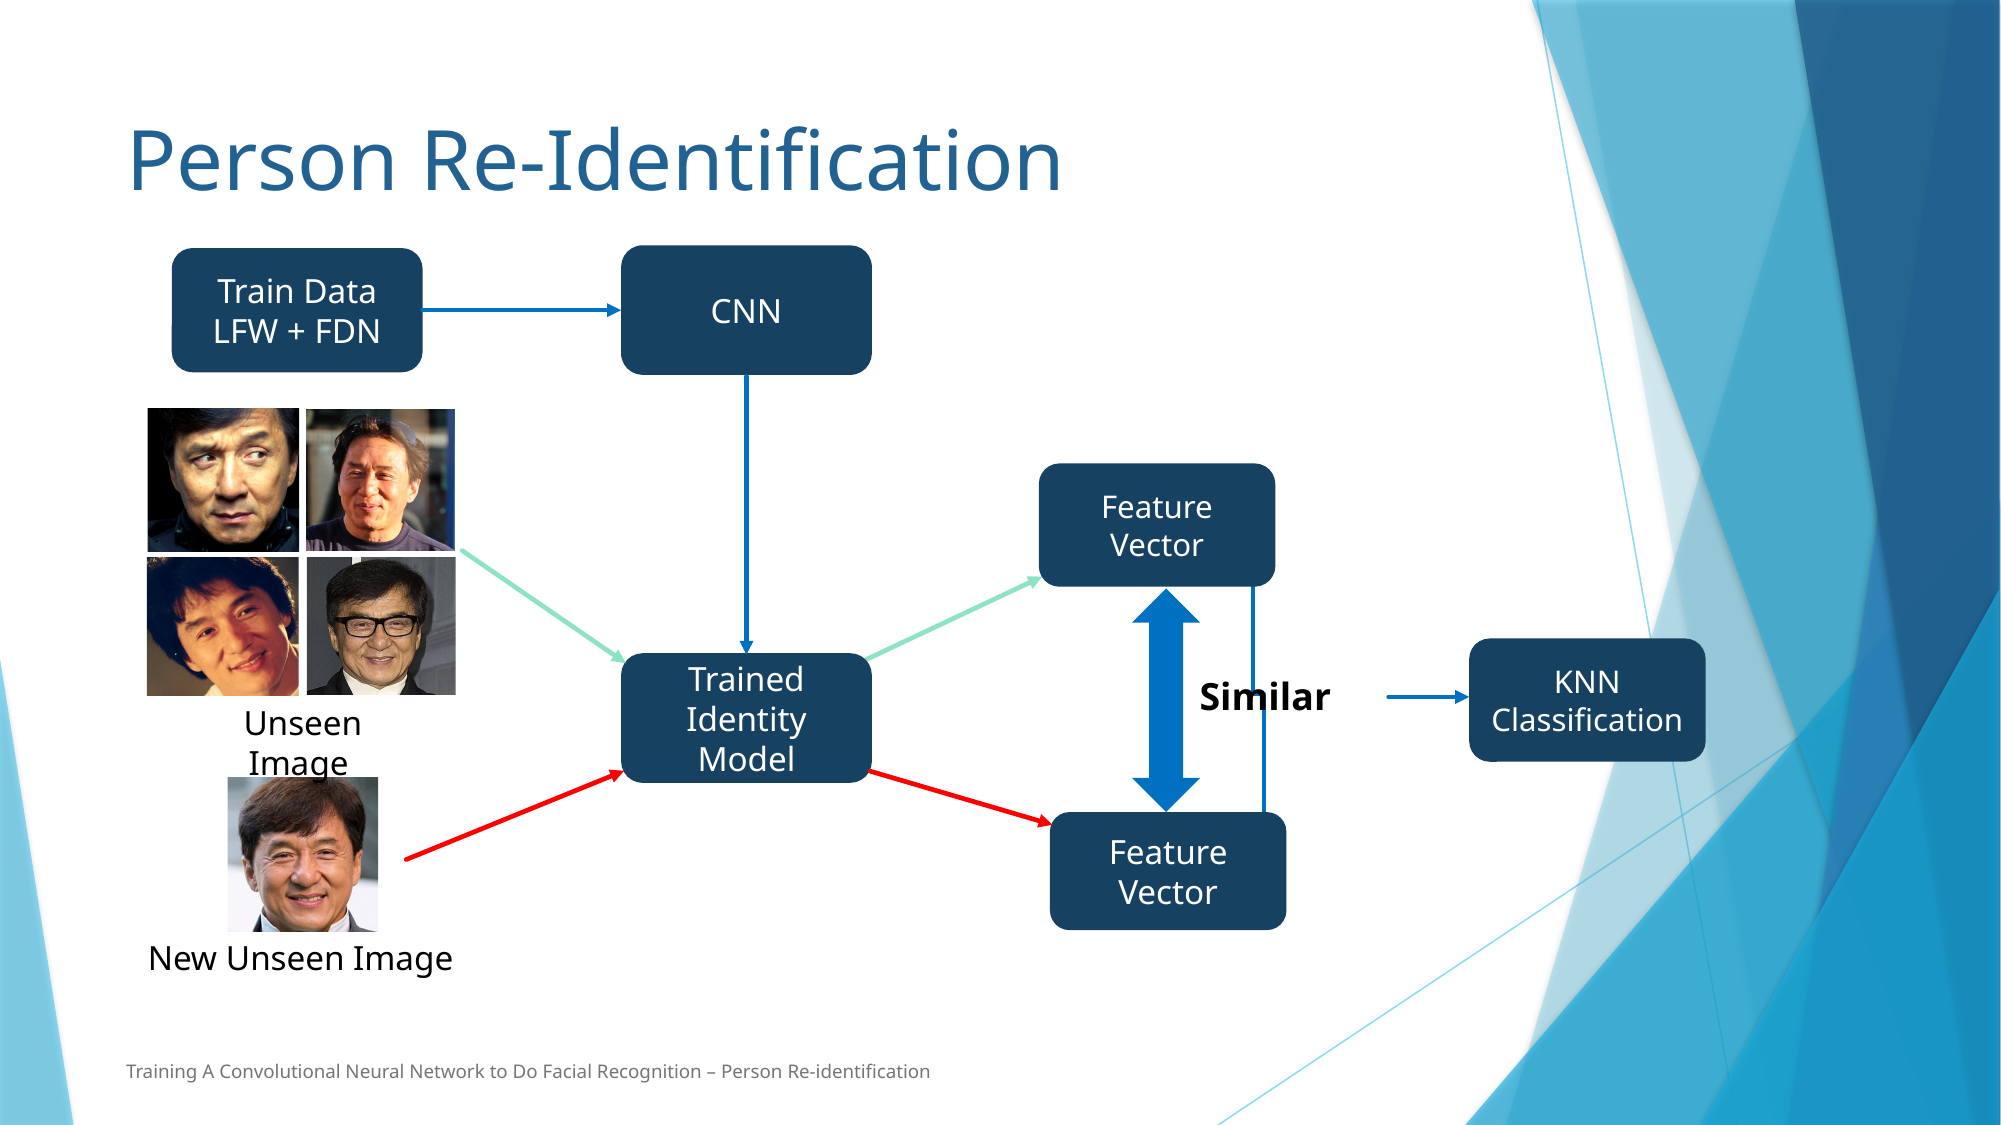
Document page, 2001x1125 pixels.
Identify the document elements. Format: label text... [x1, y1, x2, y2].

footer Training A Convolutional Neural Network to Do Facial Recognition – Person Re-identification [111, 1049, 1228, 1093]
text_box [110, 244, 1707, 986]
title Person Re-Identification [111, 99, 1522, 244]
